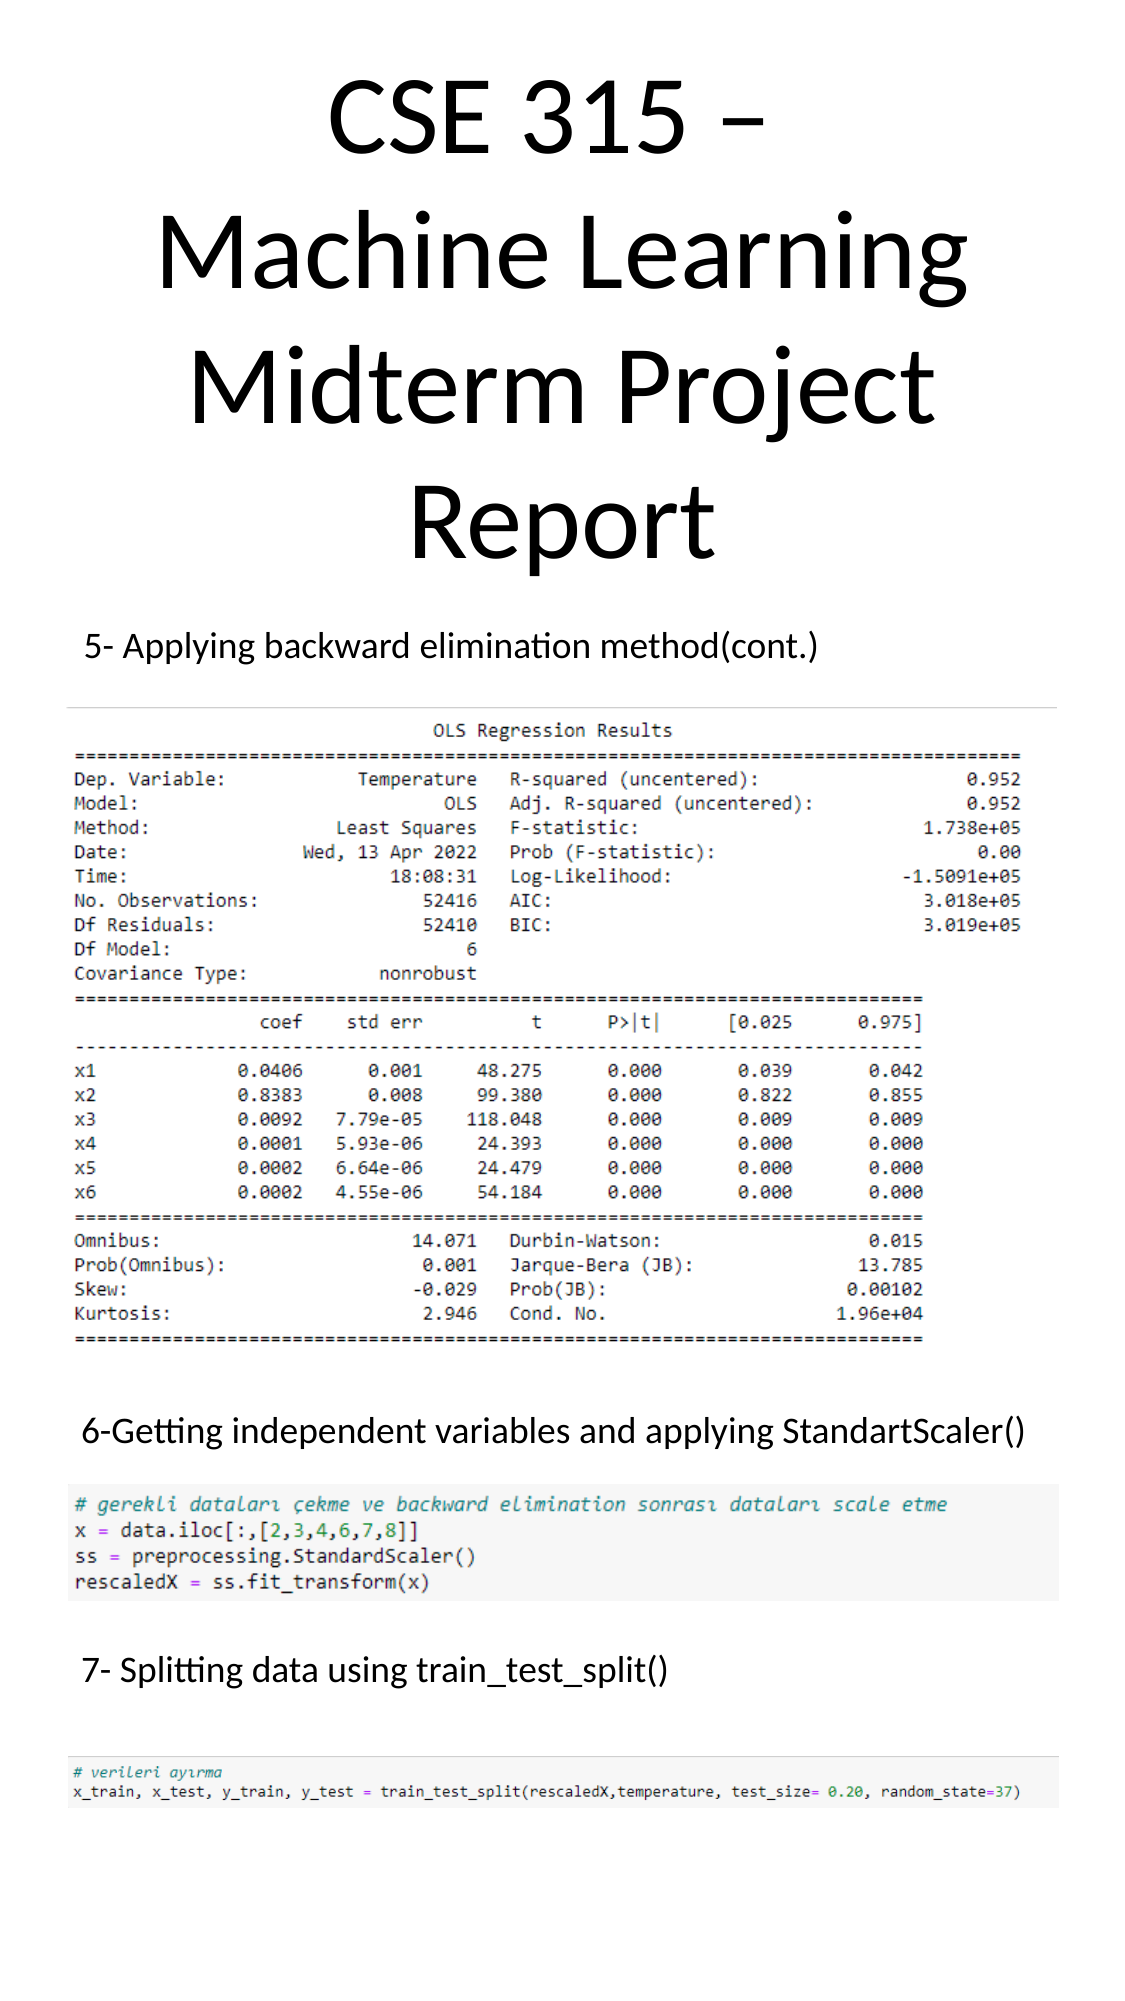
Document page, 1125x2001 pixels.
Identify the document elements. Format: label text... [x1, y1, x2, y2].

picture [68, 1484, 1059, 1601]
picture [66, 707, 1057, 1360]
text_box CSE 315 – Machine Learning Midterm Project Report [139, 33, 986, 589]
text_box 6-Getting independent variables and applying StandartScaler() [66, 1398, 1056, 1459]
text_box 5- Applying backward elimination method(cont.) [68, 614, 1059, 674]
picture [68, 1756, 1059, 1808]
text_box 7- Splitting data using train_test_split() [66, 1637, 1056, 1698]
